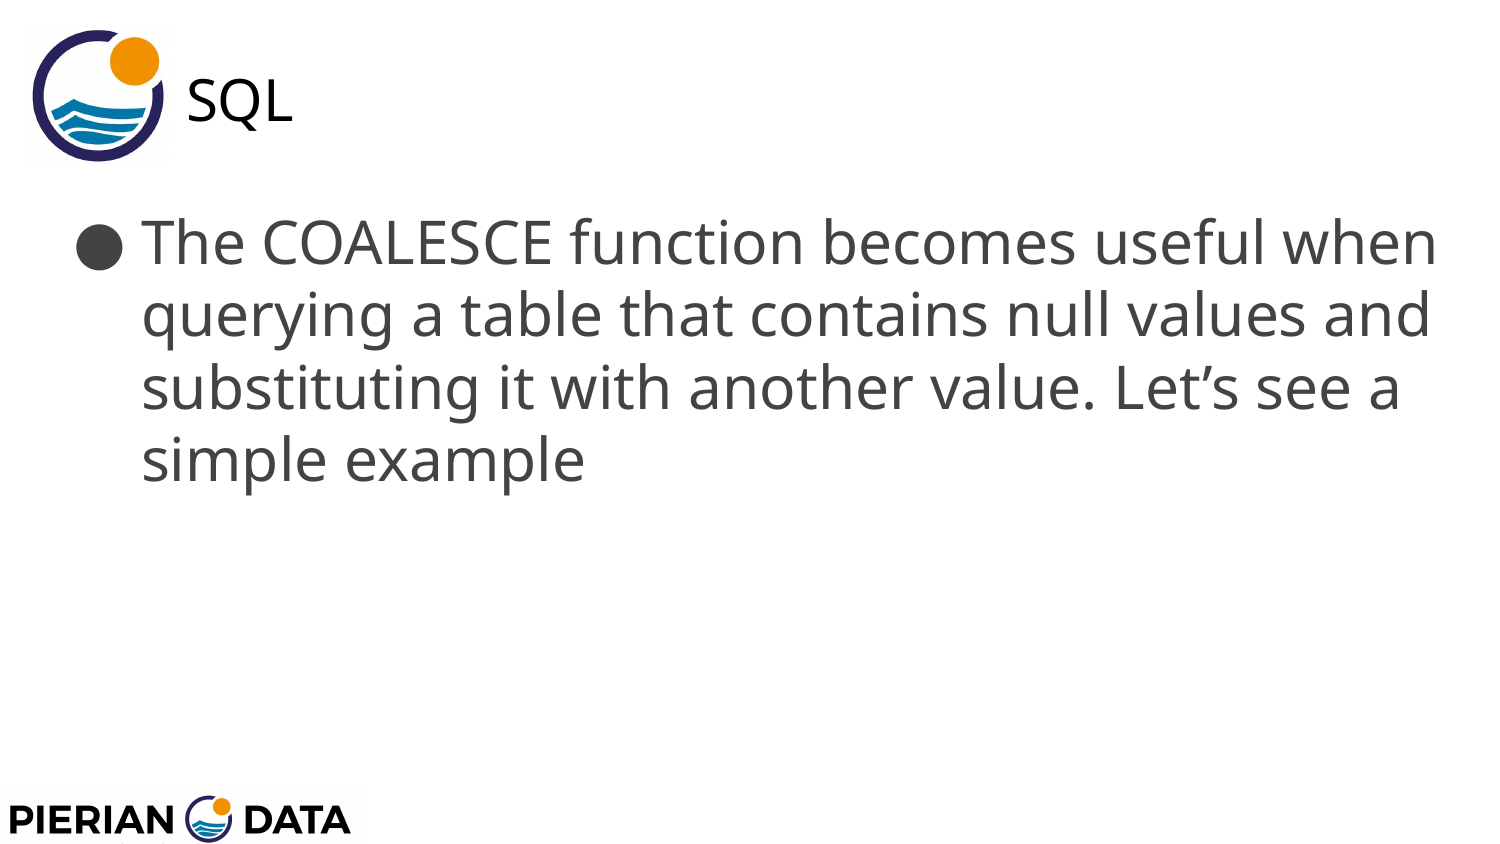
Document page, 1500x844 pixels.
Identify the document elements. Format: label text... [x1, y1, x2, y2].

list The COALESCE function becomes useful when querying a table that contains null values and substituting it with another value. Let’s see a simple example [51, 189, 1476, 750]
picture [0, 787, 368, 844]
title SQL [176, 48, 1449, 143]
picture [24, 24, 172, 167]
